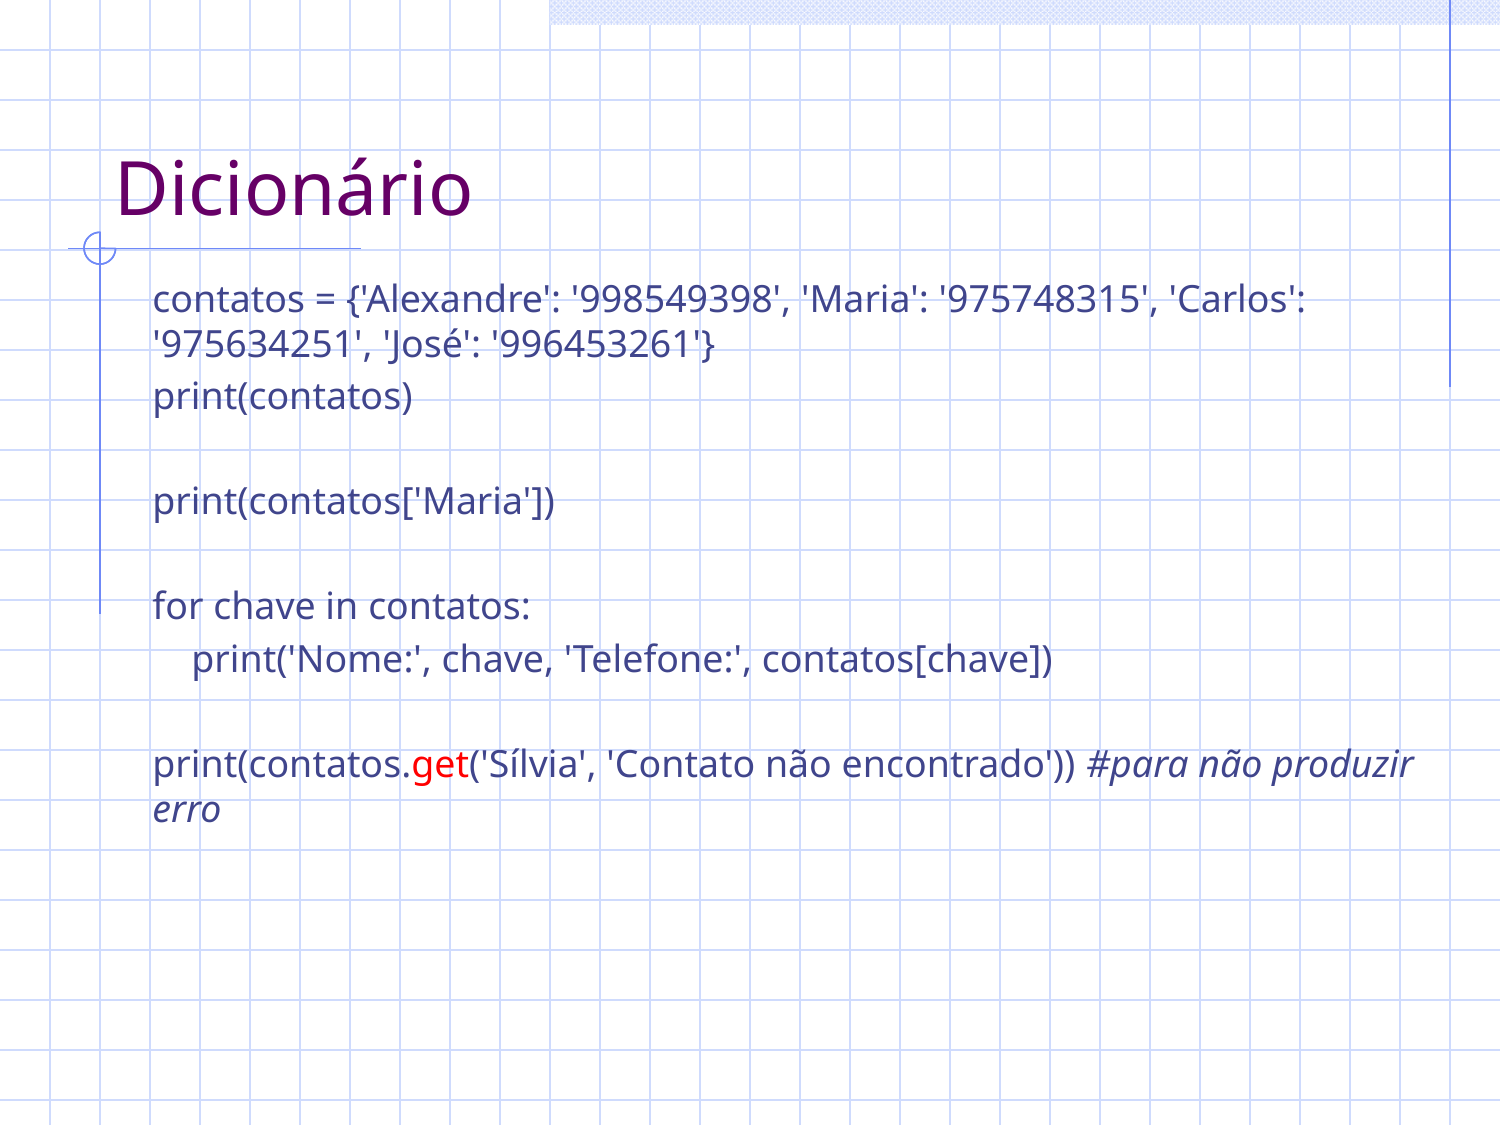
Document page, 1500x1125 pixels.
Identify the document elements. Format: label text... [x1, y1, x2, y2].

picture [1451, 0, 1500, 25]
list contatos = {'Alexandre': '998549398', 'Maria': '975748315', 'Carlos': '975634251', 'José': '996453261'} print(contatos) print(contatos['Maria']) for chave in contatos: print('Nome:', chave, 'Telefone:', contatos[chave]) print(contatos.get('Sílvia', 'Contato não encontrado')) #para não produzir erro [137, 267, 1500, 943]
picture [549, 0, 1449, 25]
title Dicionário [99, 50, 1375, 238]
